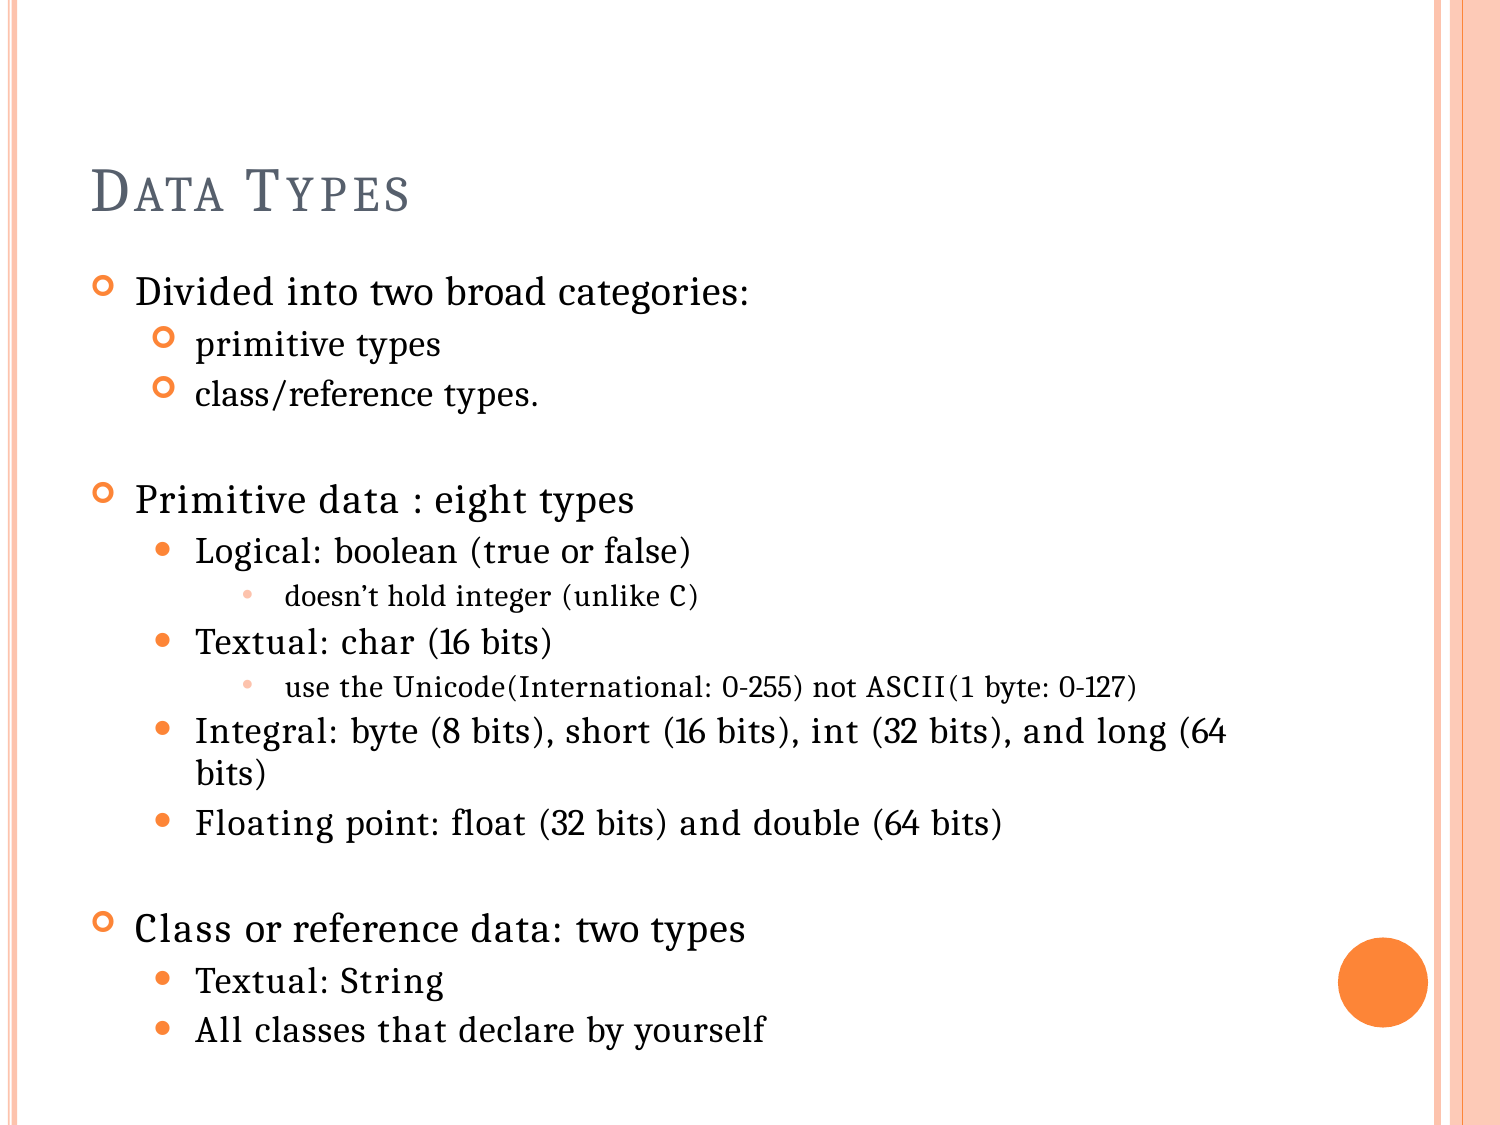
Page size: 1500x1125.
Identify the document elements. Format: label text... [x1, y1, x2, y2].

title DATA TYPES [87, 147, 442, 256]
text_box Divided into two broad categories: primitive types class/reference types. Primitive data : eight types Logical: boolean (true or false) doesn’t hold integer (unlike C) Textual: char (16 bits) use the Unicode(International: 0-255) not ASCII(1 byte: 0-127) Integral: byte (8 bits), short (16 bits), int (32 bits), and long (64 bits) Floating point: float (32 bits) and double (64 bits) Class or reference data: two types Textual: String All classes that declare by yourself [87, 256, 1285, 1051]
